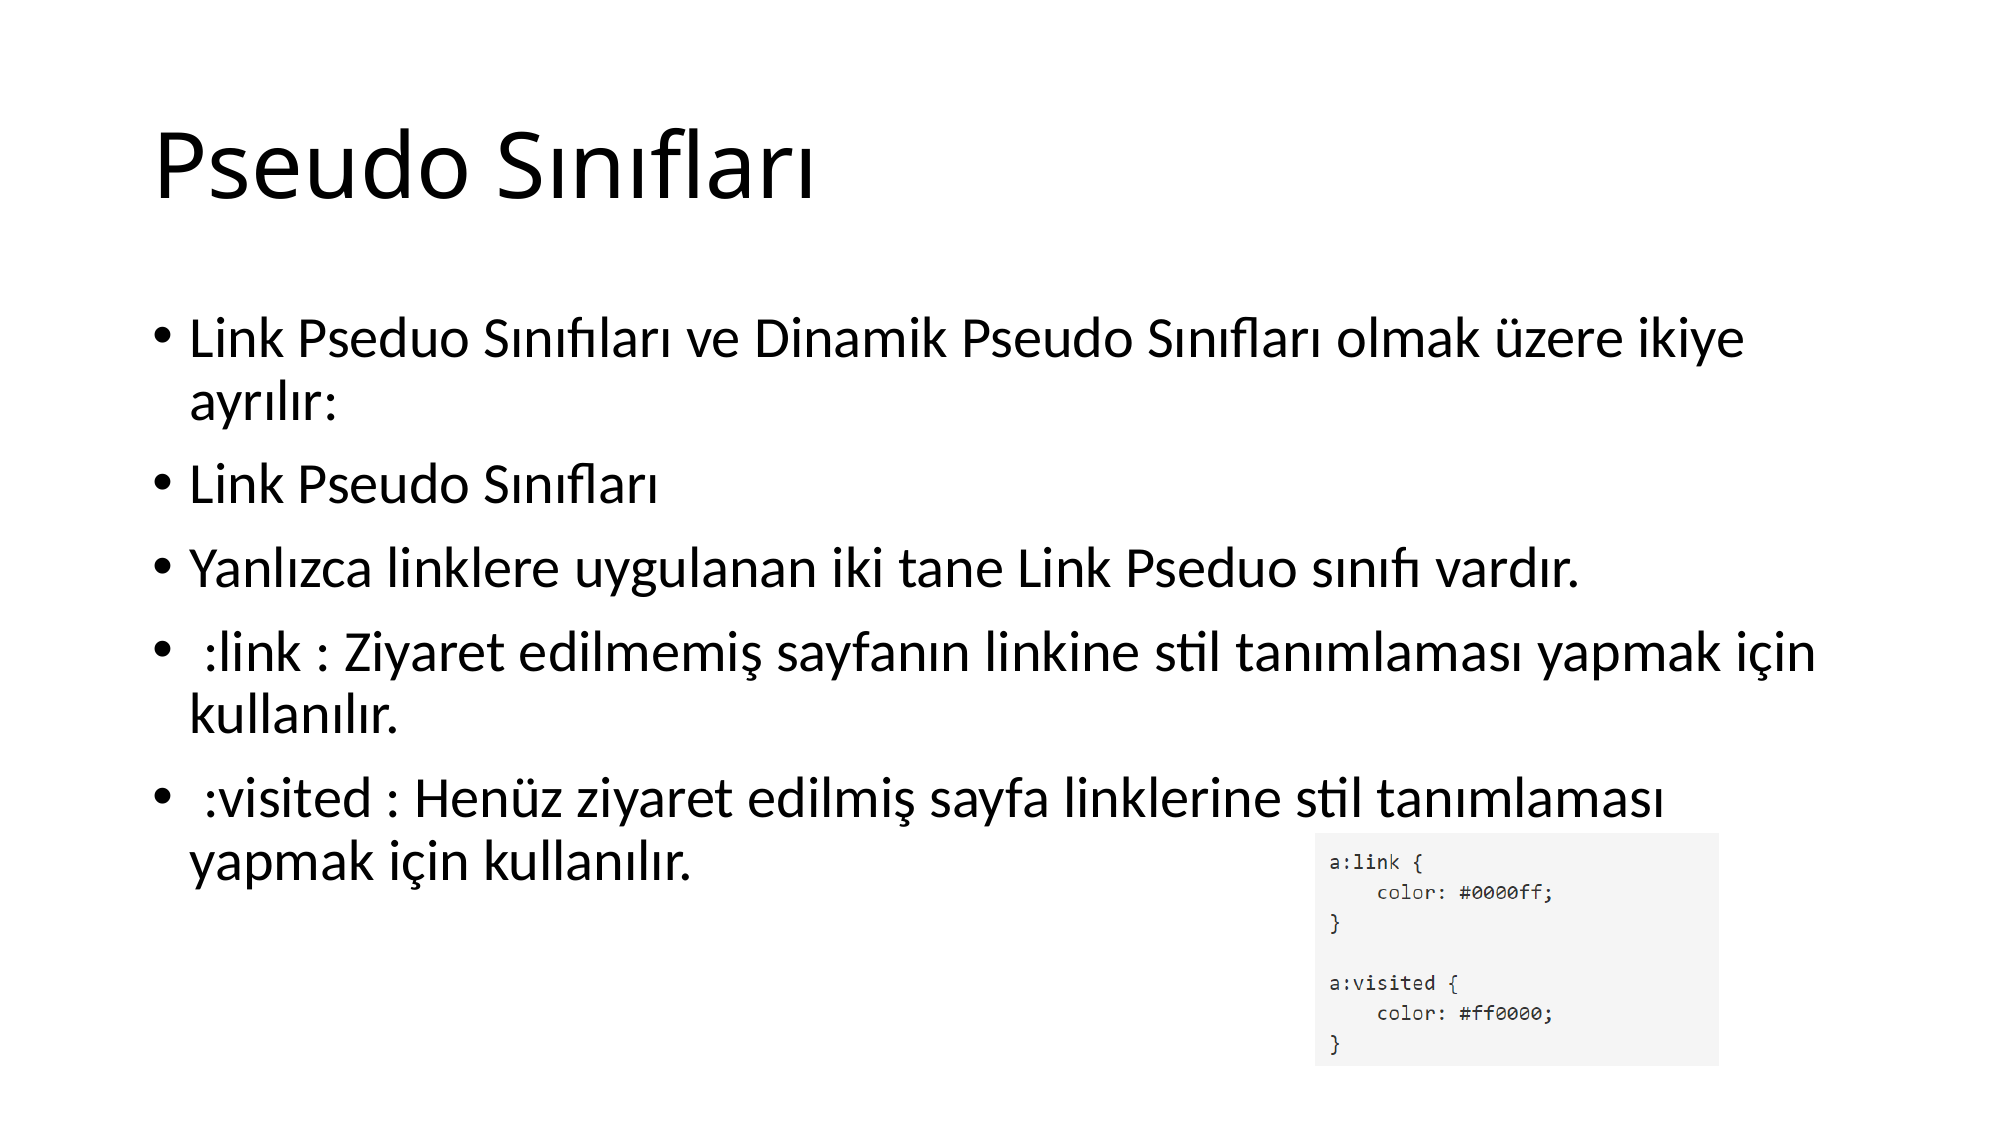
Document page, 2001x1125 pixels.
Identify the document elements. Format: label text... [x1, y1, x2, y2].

list Link Pseduo Sınıfıları ve Dinamik Pseudo Sınıfları olmak üzere ikiye ayrılır: Link Pseudo Sınıfları Yanlızca linklere uygulanan iki tane Link Pseduo sınıfı vardır. :link : Ziyaret edilmemiş sayfanın linkine stil tanımlaması yapmak için kullanılır. :visited : Henüz ziyaret edilmiş sayfa linklerine stil tanımlaması yapmak için kullanılır. [137, 299, 1863, 1014]
title Pseudo Sınıfları [137, 59, 1863, 278]
picture [1315, 833, 1719, 1066]
